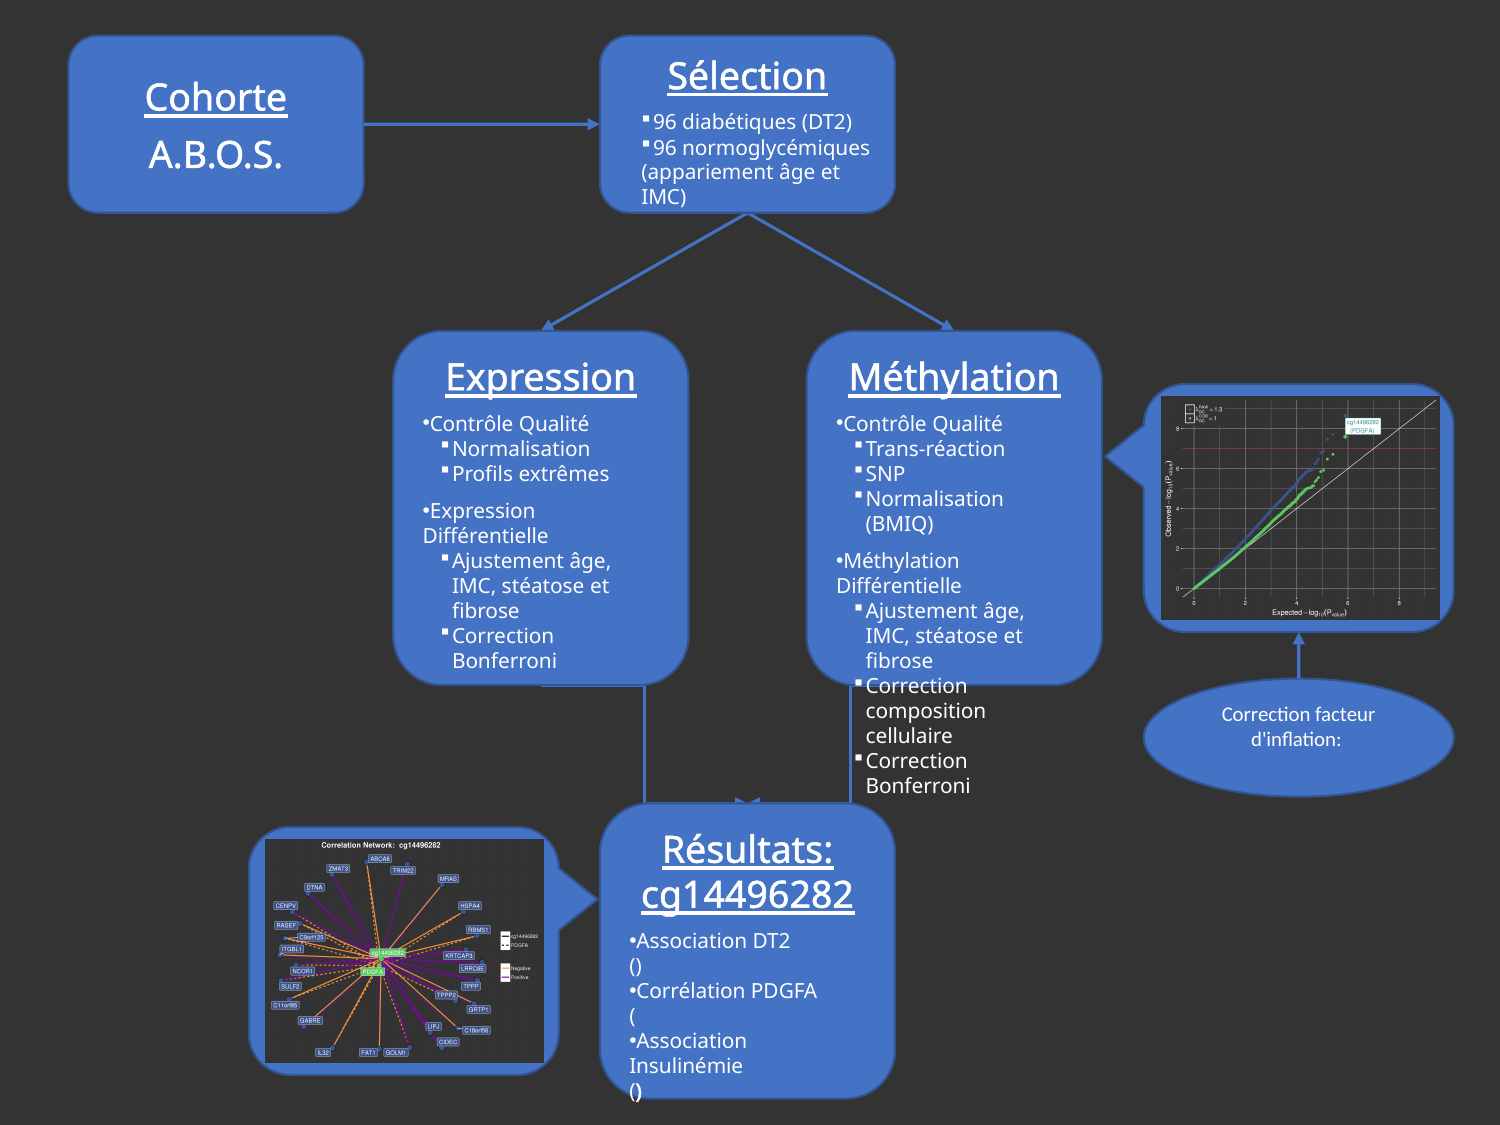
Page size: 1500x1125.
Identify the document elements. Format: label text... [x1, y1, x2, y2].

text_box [585, 640, 704, 848]
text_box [747, 212, 955, 331]
text_box [247, 825, 598, 1077]
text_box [791, 640, 910, 848]
text_box Cohorte A.B.O.S. [67, 34, 365, 214]
text_box [1103, 383, 1455, 634]
text_box Sélection 96 diabétiques (DT2) 96 normoglycémiques (appariement âge et IMC) [598, 34, 897, 212]
picture [265, 839, 544, 1063]
text_box Méthylation Contrôle Qualité Trans-réaction SNP Normalisation (BMIQ) Méthylation Différentielle Ajustement âge, IMC, stéatose et fibrose Correction composition cellulaire Correction Bonferroni [805, 329, 1103, 687]
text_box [540, 212, 747, 331]
picture [1160, 396, 1440, 620]
text_box Expression Contrôle Qualité Normalisation Profils extrêmes Expression Différentielle Ajustement âge, IMC, stéatose et fibrose Correction Bonferroni [392, 329, 690, 687]
